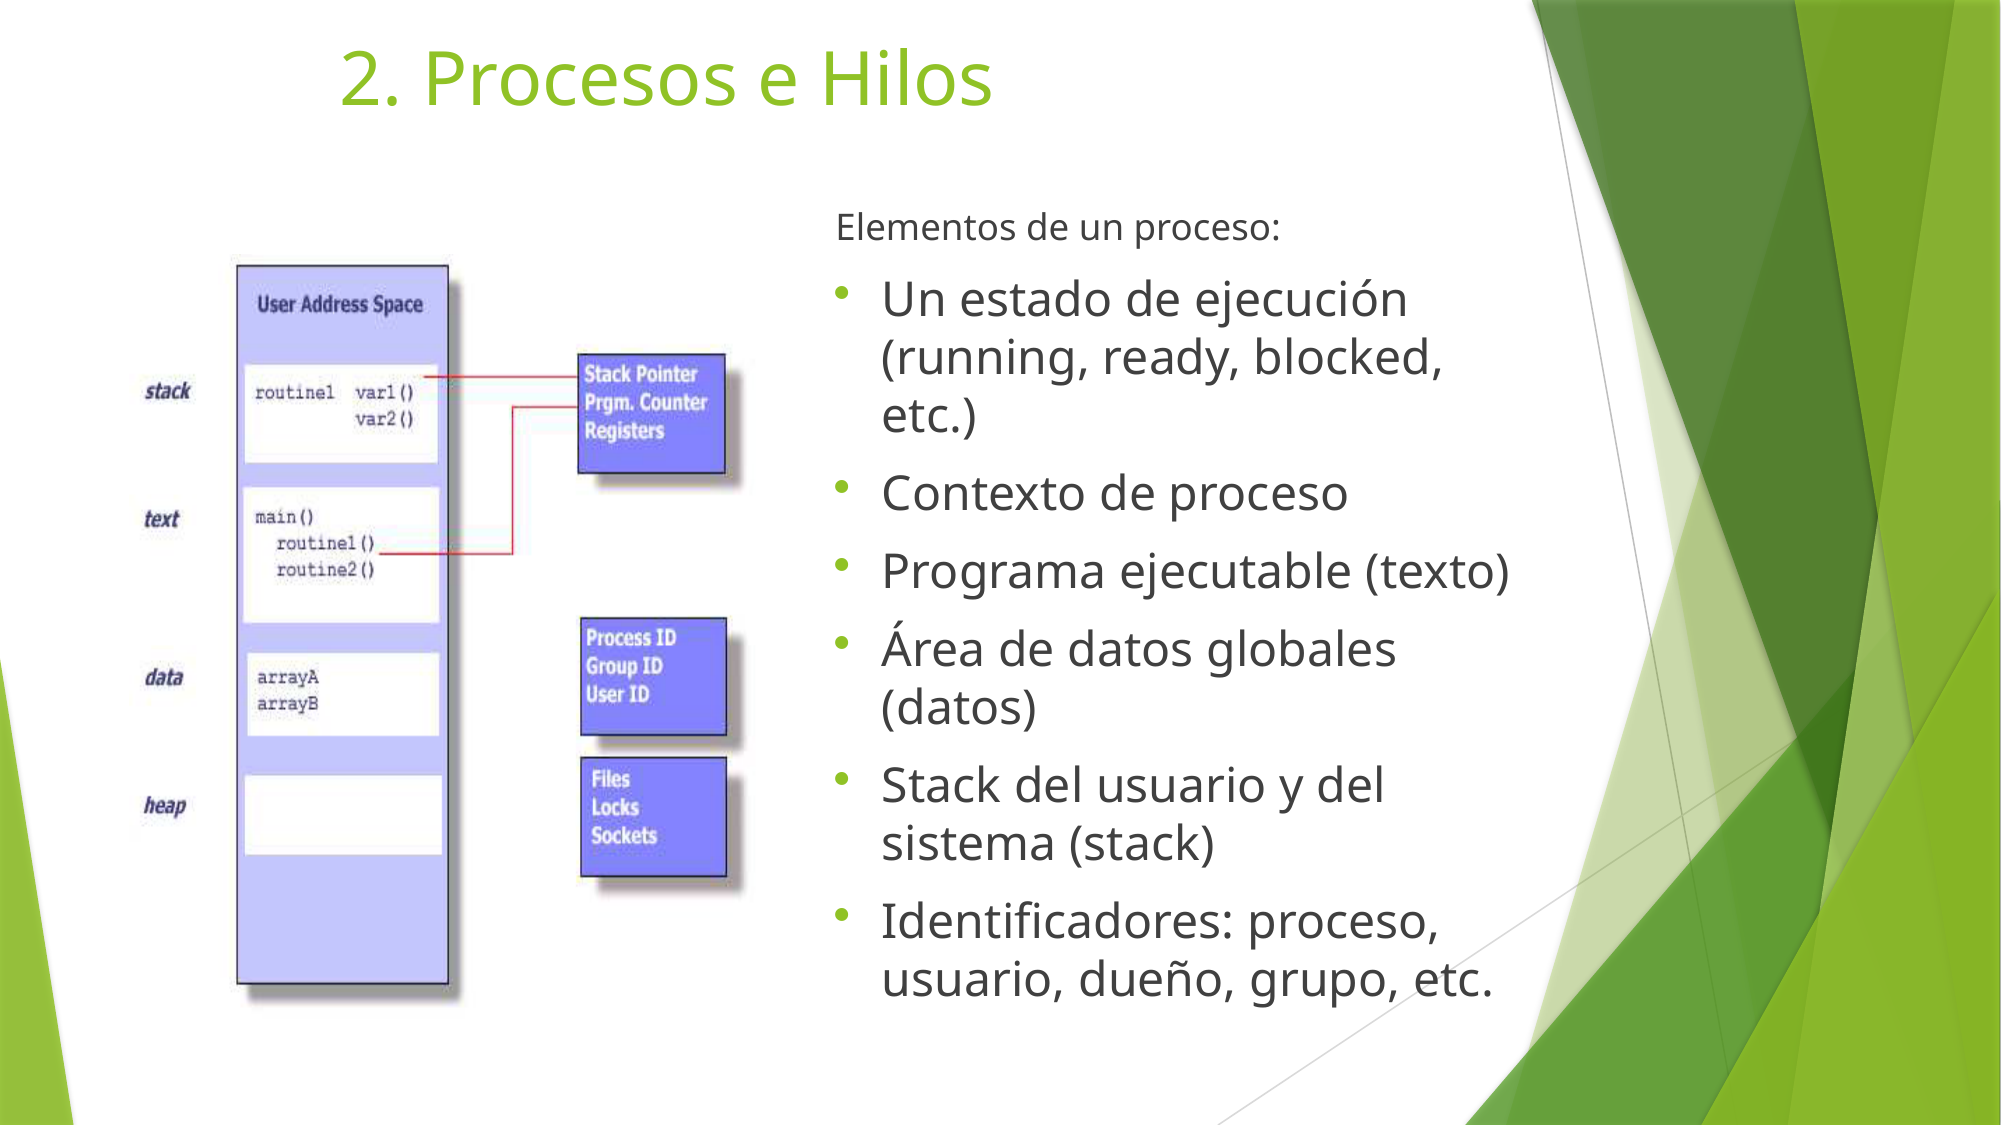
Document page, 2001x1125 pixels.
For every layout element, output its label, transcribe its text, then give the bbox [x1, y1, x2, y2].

title 2. Procesos e Hilos [324, 23, 1675, 172]
subtitle Elementos de un proceso: Un estado de ejecución (running, ready, blocked, etc.) Contexto de proceso Programa ejecutable (texto) Área de datos globales (datos) Stack del usuario y del sistema (stack) Identificadores: proceso, usuario, dueño, grupo, etc. [819, 198, 1537, 1019]
picture [128, 253, 759, 1020]
